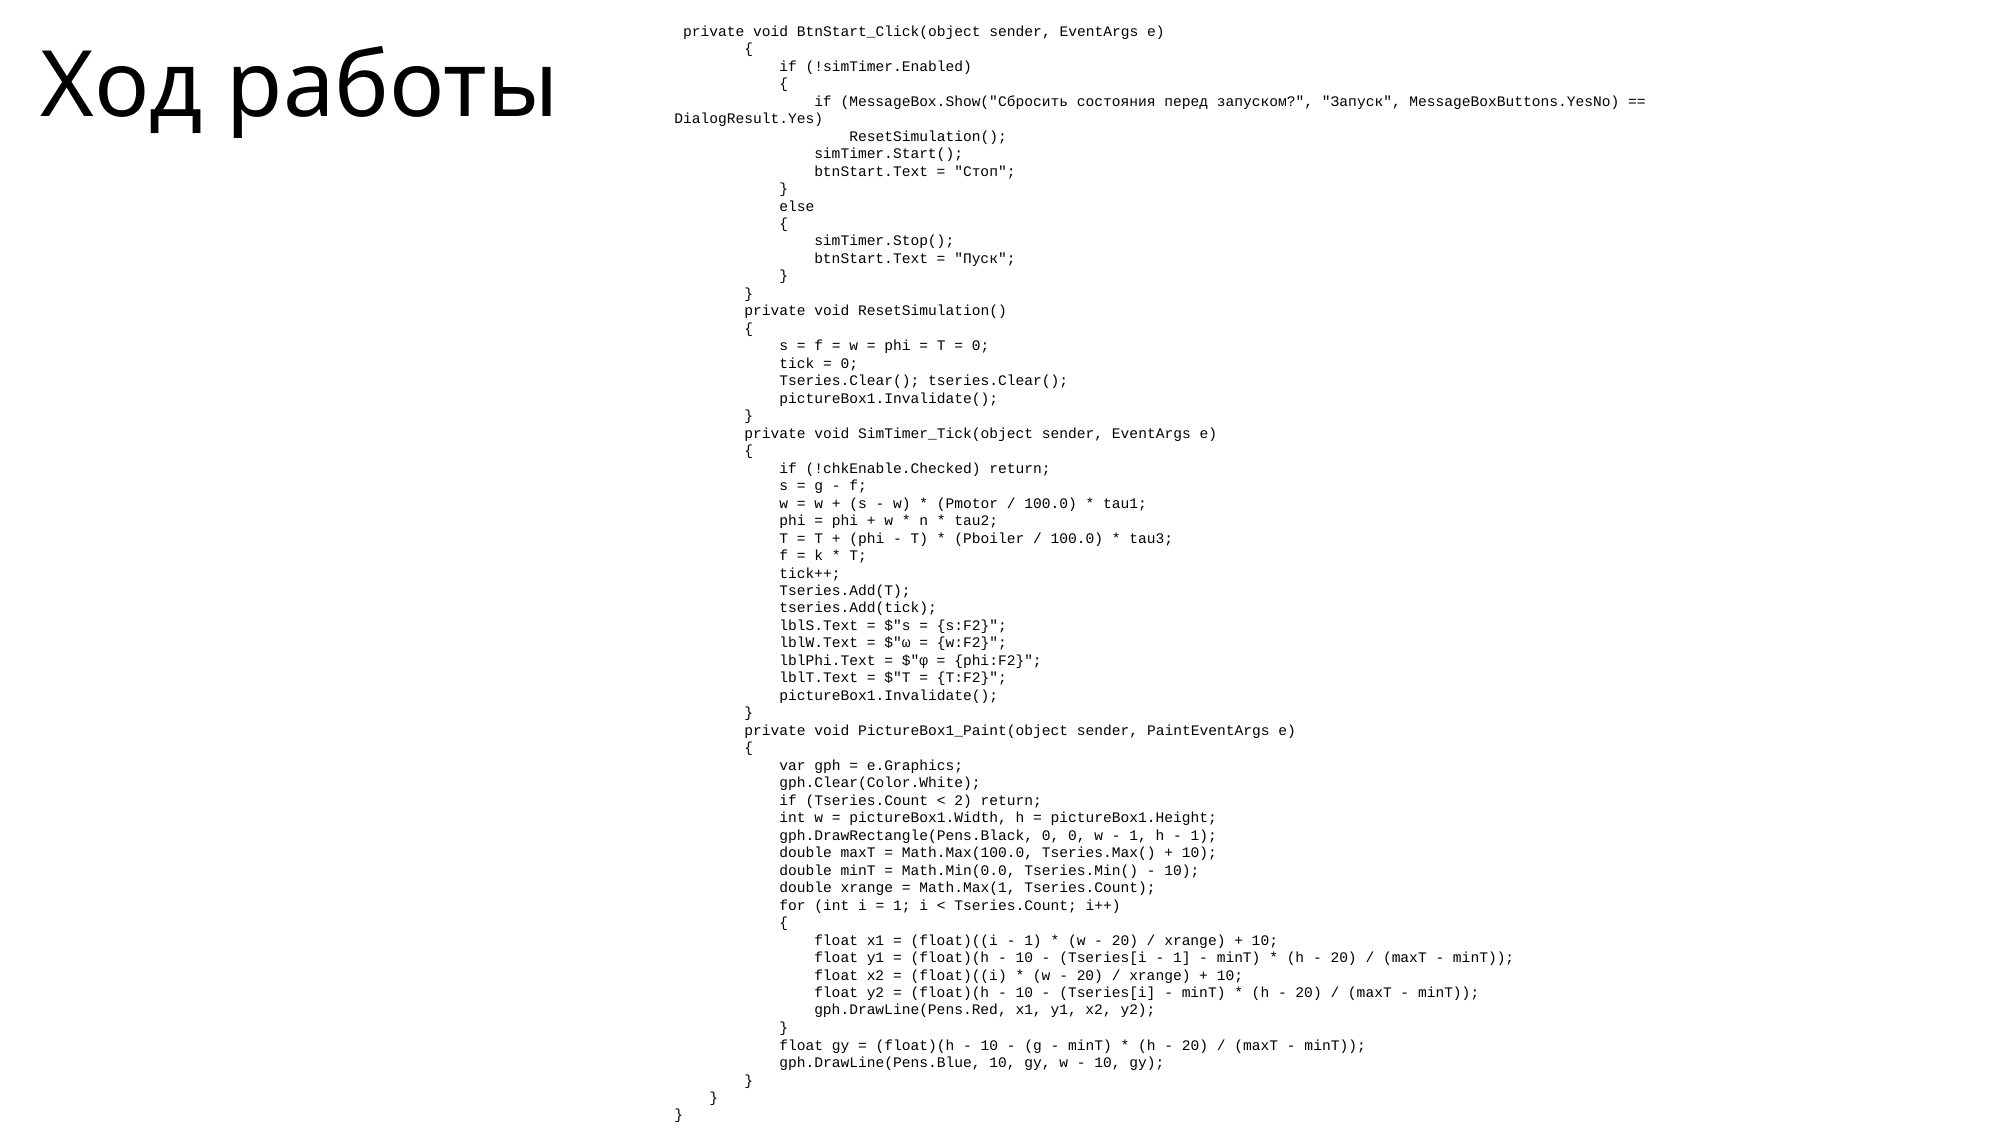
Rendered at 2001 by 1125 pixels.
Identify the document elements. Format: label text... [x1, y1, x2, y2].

text_box private void BtnStart_Click(object sender, EventArgs e) { if (!simTimer.Enabled) { if (MessageBox.Show("Сбросить состояния перед запуском?", "Запуск", MessageBoxButtons.YesNo) == DialogResult.Yes) ResetSimulation(); simTimer.Start(); btnStart.Text = "Стоп"; } else { simTimer.Stop(); btnStart.Text = "Пуск"; } } private void ResetSimulation() { s = f = w = phi = T = 0; tick = 0; Tseries.Clear(); tseries.Clear(); pictureBox1.Invalidate(); } private void SimTimer_Tick(object sender, EventArgs e) { if (!chkEnable.Checked) return; s = g - f; w = w + (s - w) * (Pmotor / 100.0) * tau1; phi = phi + w * n * tau2; T = T + (phi - T) * (Pboiler / 100.0) * tau3; f = k * T; tick++; Tseries.Add(T); tseries.Add(tick); lblS.Text = $"s = {s:F2}"; lblW.Text = $"ω = {w:F2}"; lblPhi.Text = $"φ = {phi:F2}"; lblT.Text = $"T = {T:F2}"; pictureBox1.Invalidate(); } private void PictureBox1_Paint(object sender, PaintEventArgs e) { var gph = e.Graphics; gph.Clear(Color.White); if (Tseries.Count < 2) return; int w = pictureBox1.Width, h = pictureBox1.Height; gph.DrawRectangle(Pens.Black, 0, 0, w - 1, h - 1); double maxT = Math.Max(100.0, Tseries.Max() + 10); double minT = Math.Min(0.0, Tseries.Min() - 10); double xrange = Math.Max(1, Tseries.Count); for (int i = 1; i < Tseries.Count; i++) { float x1 = (float)((i - 1) * (w - 20) / xrange) + 10; float y1 = (float)(h - 10 - (Tseries[i - 1] - minT) * (h - 20) / (maxT - minT)); float x2 = (float)((i) * (w - 20) / xrange) + 10; float y2 = (float)(h - 10 - (Tseries[i] - minT) * (h - 20) / (maxT - minT)); gph.DrawLine(Pens.Red, x1, y1, x2, y2); } float gy = (float)(h - 10 - (g - minT) * (h - 20) / (maxT - minT)); gph.DrawLine(Pens.Blue, 10, gy, w - 10, gy); } } } [659, 14, 1746, 1125]
title Ход работы [25, 0, 1067, 223]
